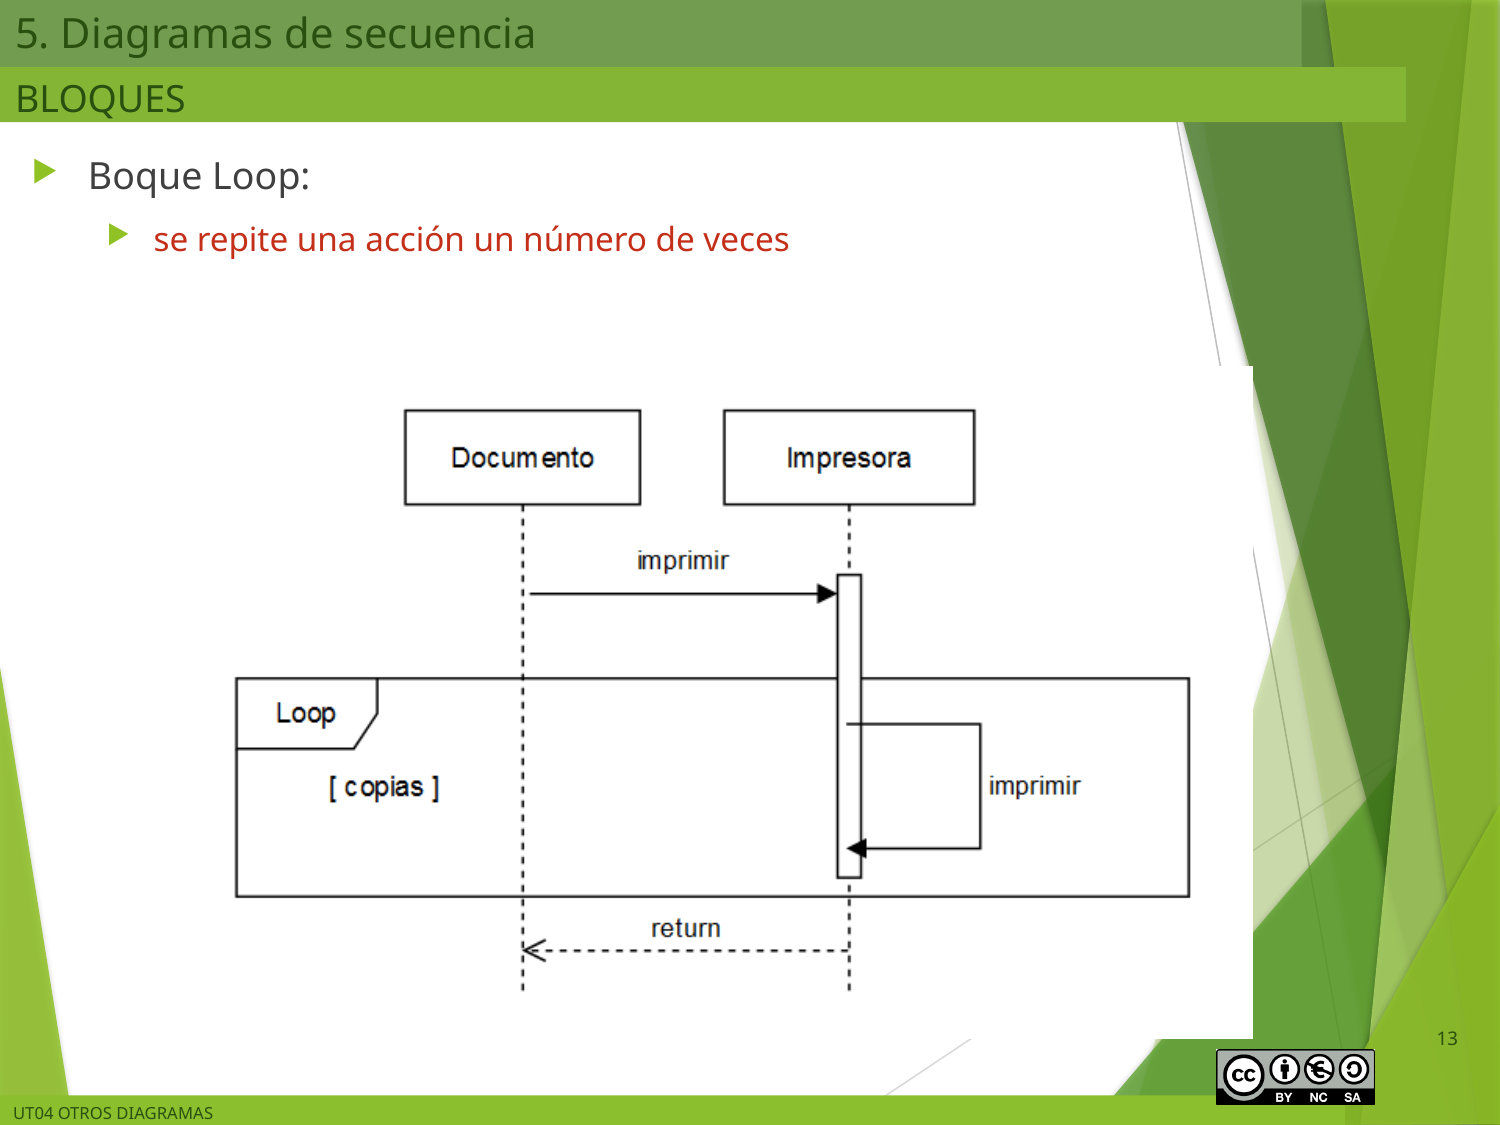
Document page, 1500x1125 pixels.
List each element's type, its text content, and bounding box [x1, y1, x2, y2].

slide_number 13 [1445, 1009, 1474, 1070]
picture [170, 365, 1254, 1039]
list BLOQUES [0, 67, 1406, 123]
picture [1216, 1082, 1375, 1105]
title 5. Diagramas de secuencia [0, 0, 1302, 67]
list Boque Loop: se repite una acción un número de veces [16, 144, 1445, 1082]
